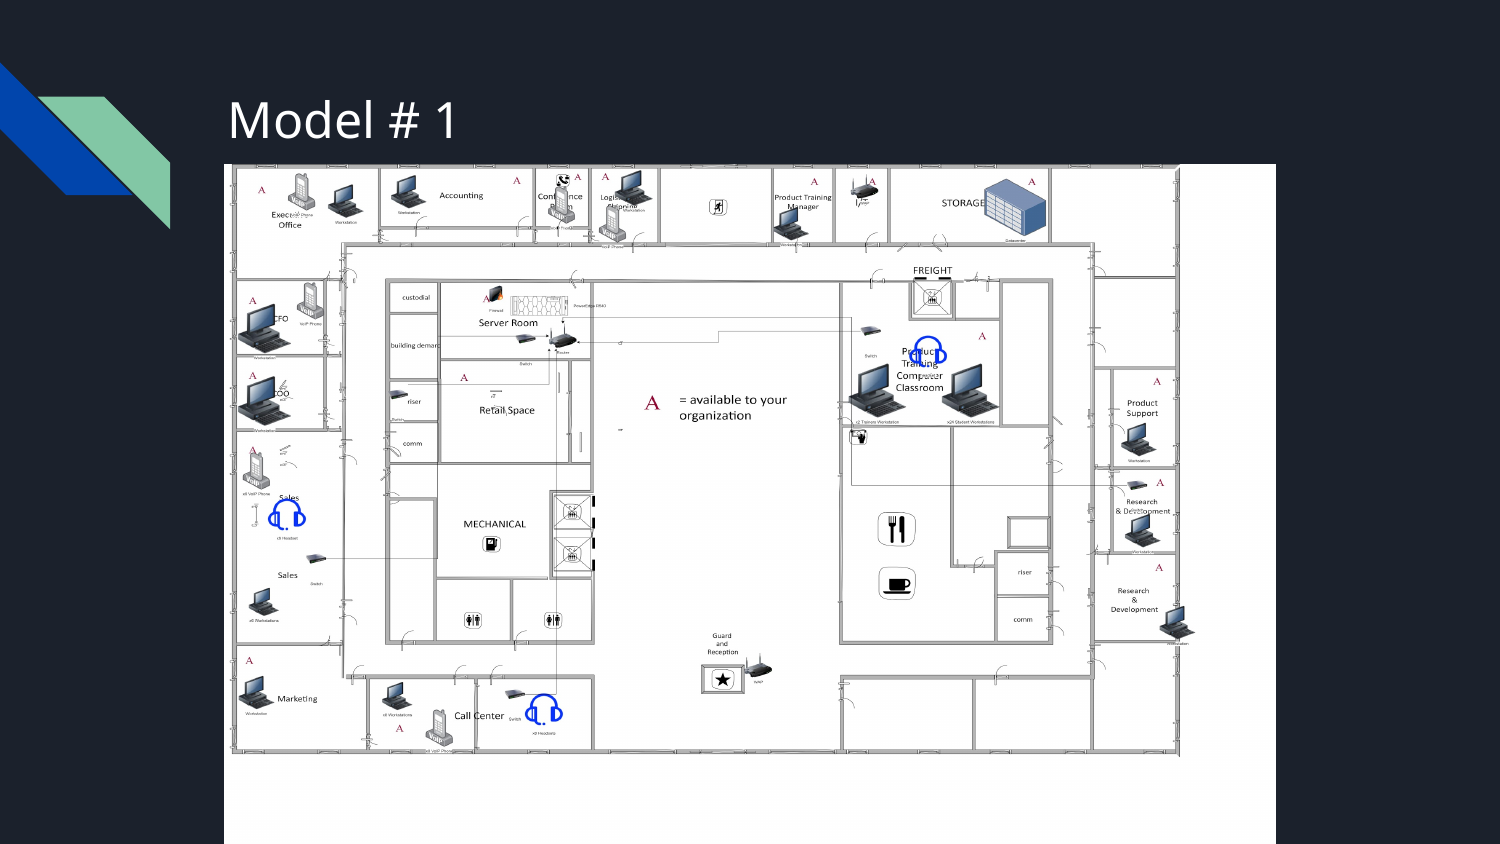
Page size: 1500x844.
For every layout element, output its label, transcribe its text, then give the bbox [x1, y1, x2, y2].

picture [223, 164, 1276, 844]
title Model # 1 [212, 64, 1368, 215]
